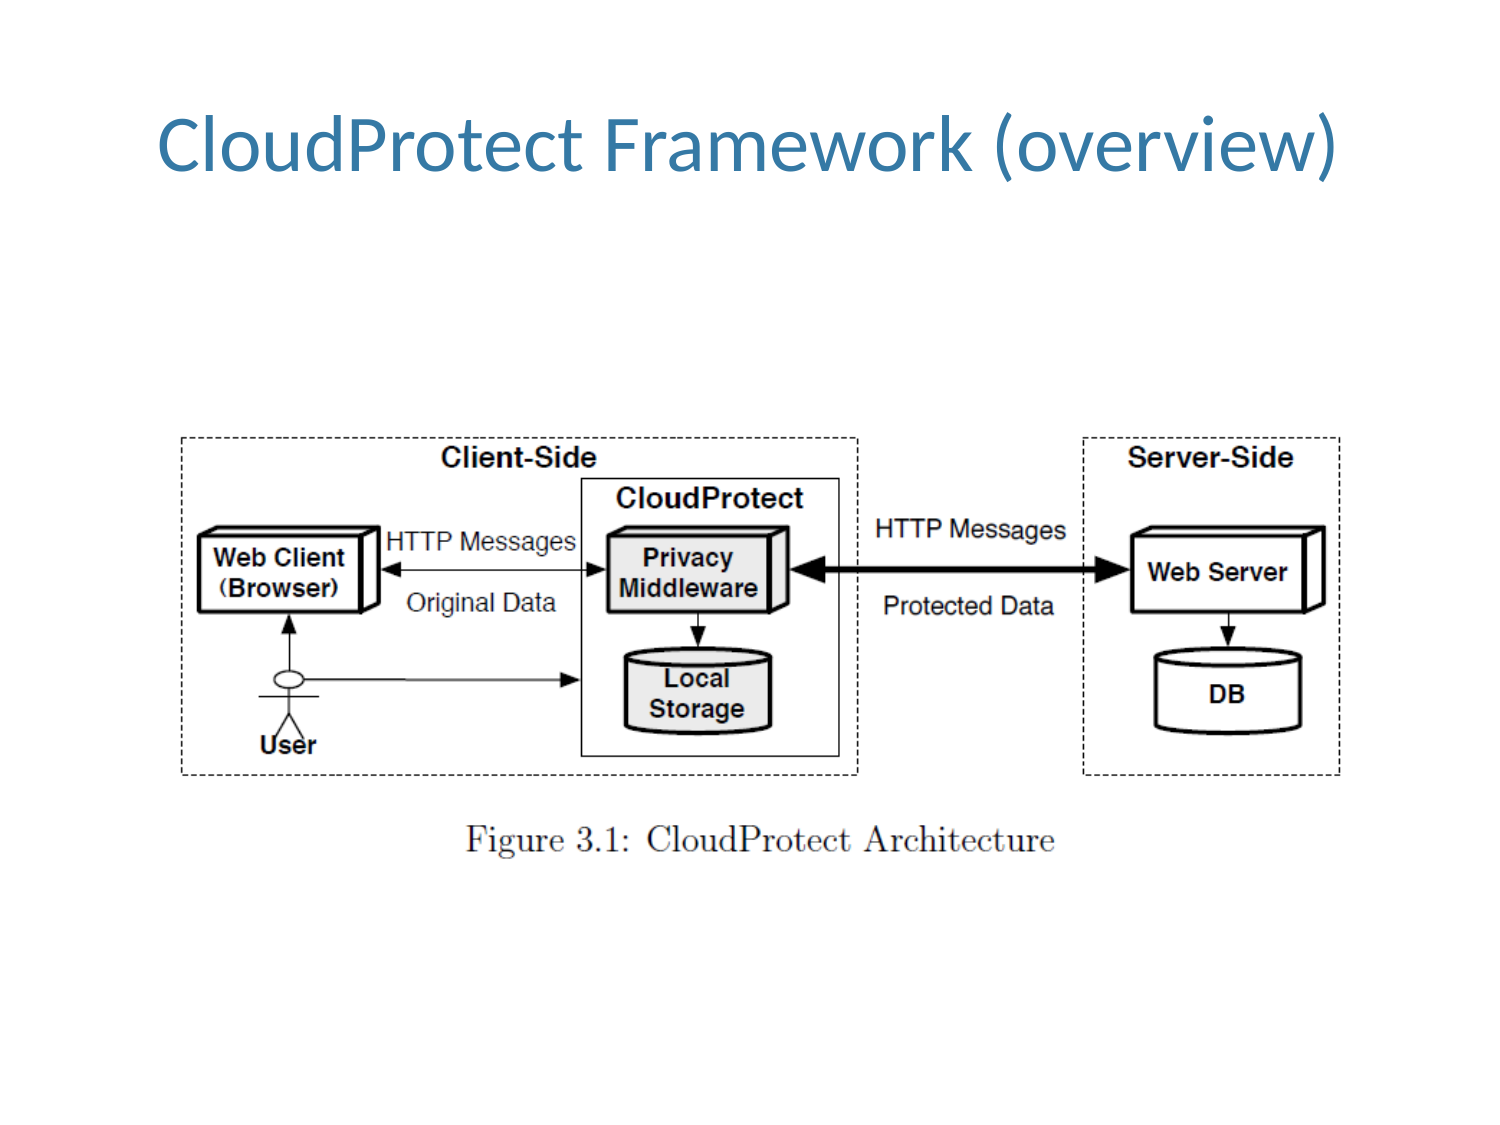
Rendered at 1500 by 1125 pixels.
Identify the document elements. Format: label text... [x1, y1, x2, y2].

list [0, 337, 1500, 888]
title CloudProtect Framework (overview) [75, 45, 1425, 233]
